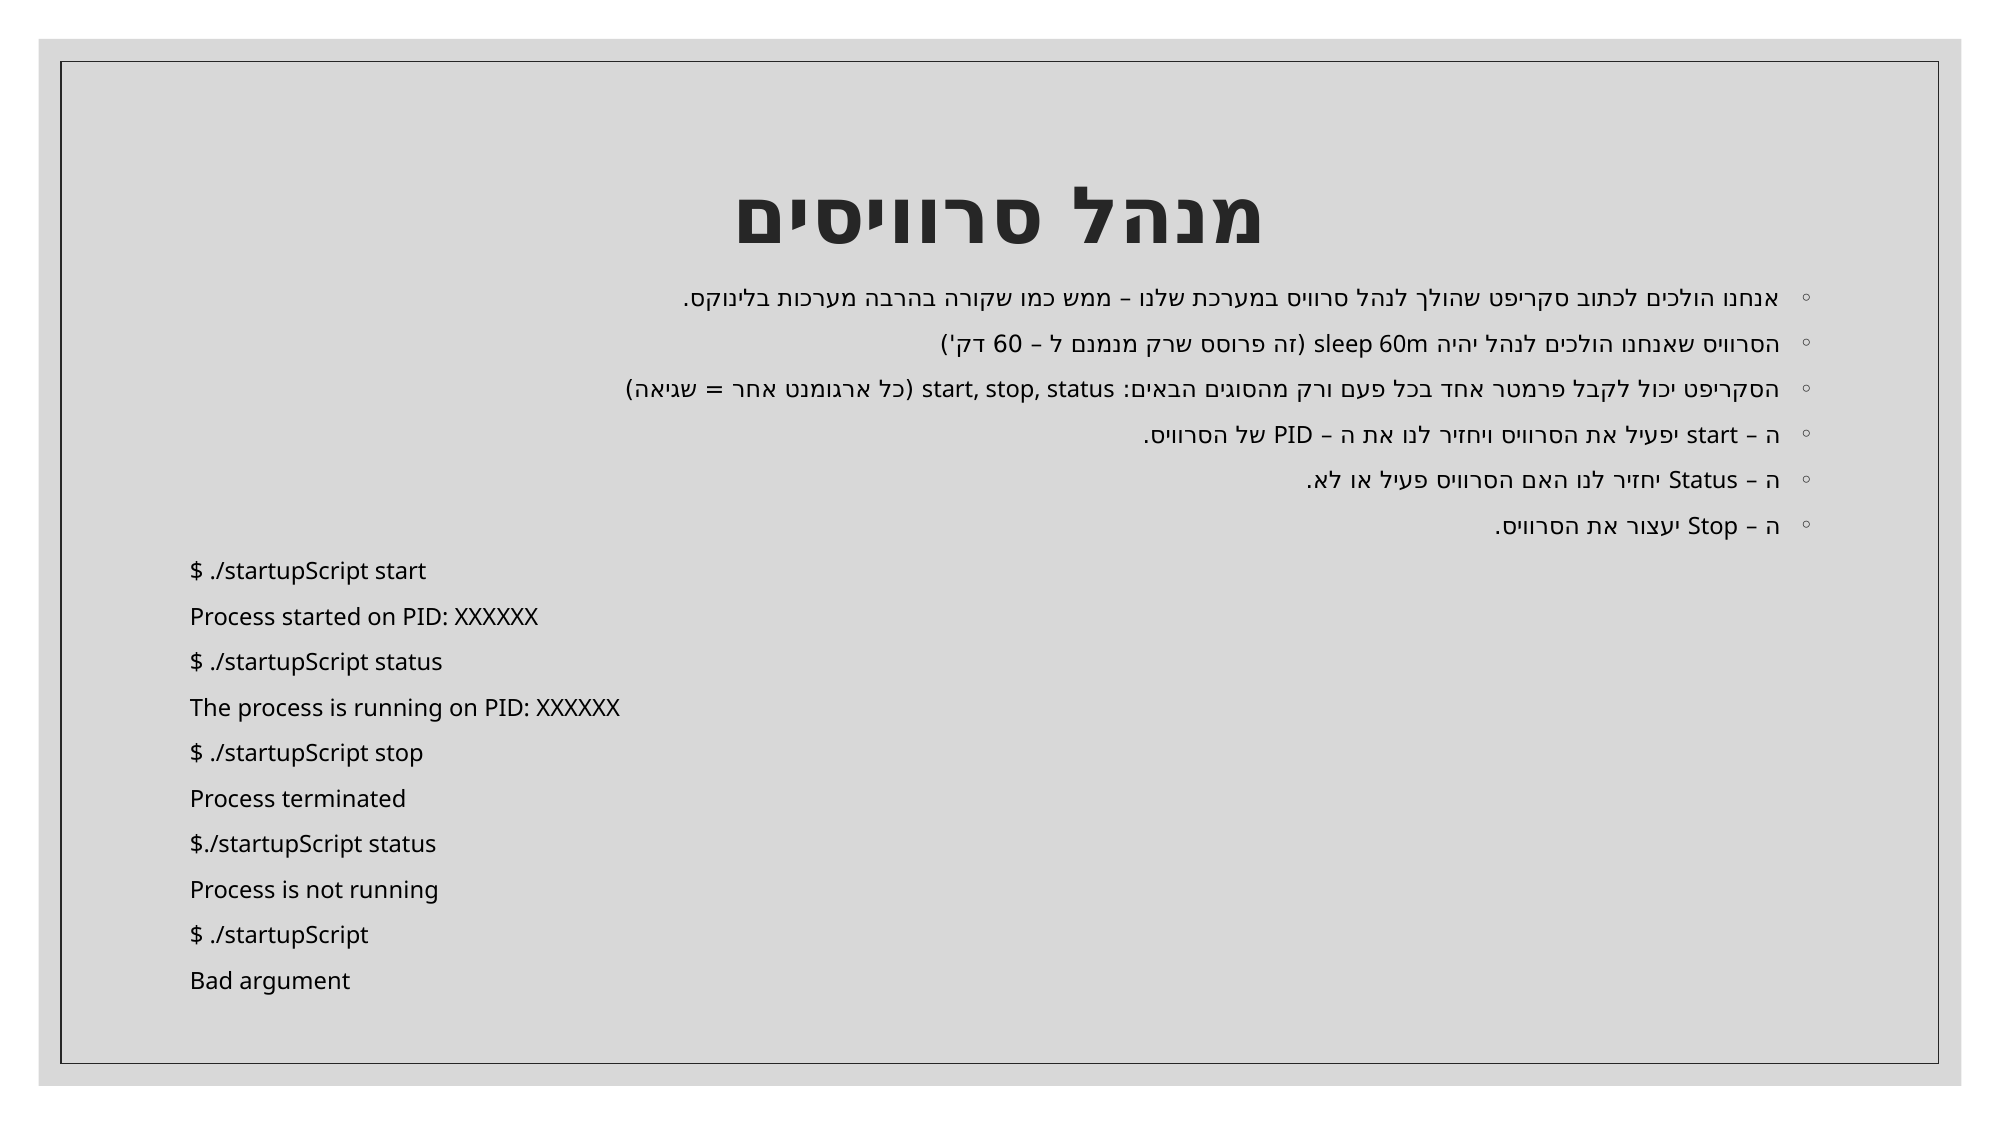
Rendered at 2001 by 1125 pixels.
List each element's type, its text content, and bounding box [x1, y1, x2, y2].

list אנחנו הולכים לכתוב סקריפט שהולך לנהל סרוויס במערכת שלנו – ממש כמו שקורה בהרבה מערכות בלינוקס. הסרוויס שאנחנו הולכים לנהל יהיה sleep 60m (זה פרוסס שרק מנמנם ל – 60 דק') הסקריפט יכול לקבל פרמטר אחד בכל פעם ורק מהסוגים הבאים: start, stop, status (כל ארגומנט אחר = שגיאה) ה – start יפעיל את הסרוויס ויחזיר לנו את ה – PID של הסרוויס. ה – Status יחזיר לנו האם הסרוויס פעיל או לא. ה – Stop יעצור את הסרוויס. $ ./startupScript start Process started on PID: XXXXXX $ ./startupScript status The process is running on PID: XXXXXX $ ./startupScript stop Process terminated $./startupScript status Process is not running $ ./startupScript Bad argument [175, 272, 1825, 1005]
title מנהל סרוויסים [175, 105, 1825, 272]
